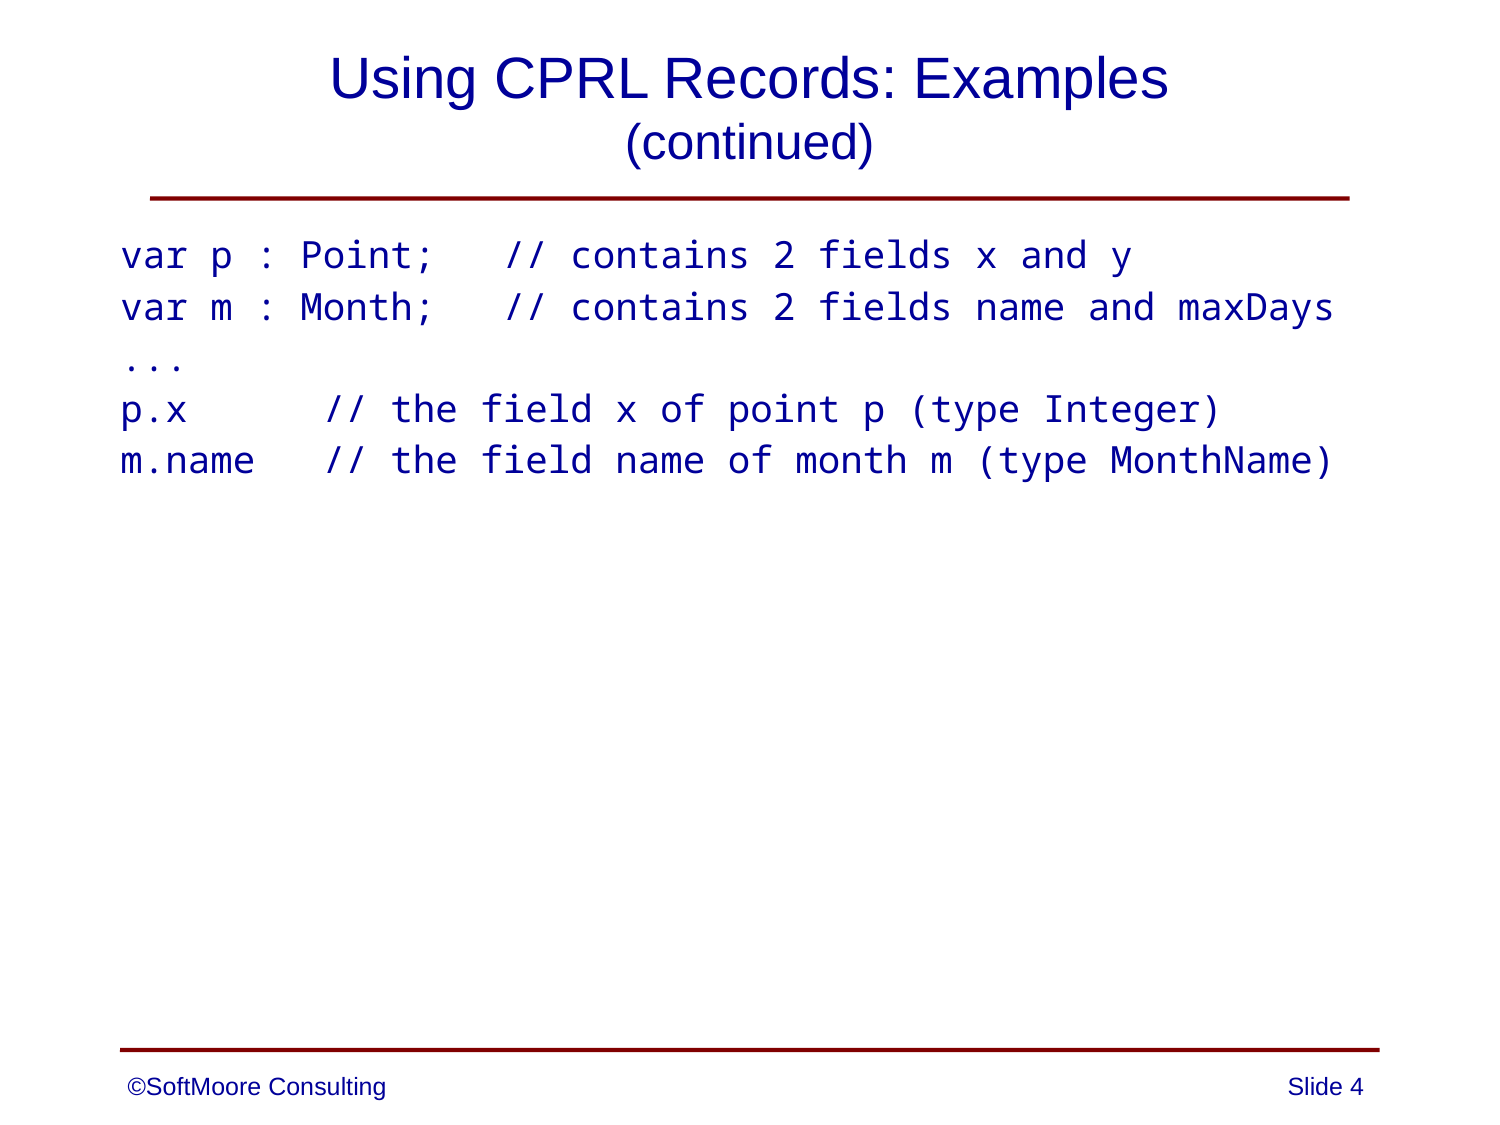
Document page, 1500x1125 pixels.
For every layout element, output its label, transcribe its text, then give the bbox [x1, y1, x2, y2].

footer ©SoftMoore Consulting [111, 1061, 563, 1109]
list var p : Point; // contains 2 fields x and y var m : Month; // contains 2 fields name and maxDays ... p.x // the field x of point p (type Integer) m.name // the field name of month m (type MonthName) [74, 223, 1441, 1034]
title Using CPRL Records: Examples (continued) [149, 22, 1350, 188]
slide_number Slide 4 [1078, 1061, 1380, 1109]
